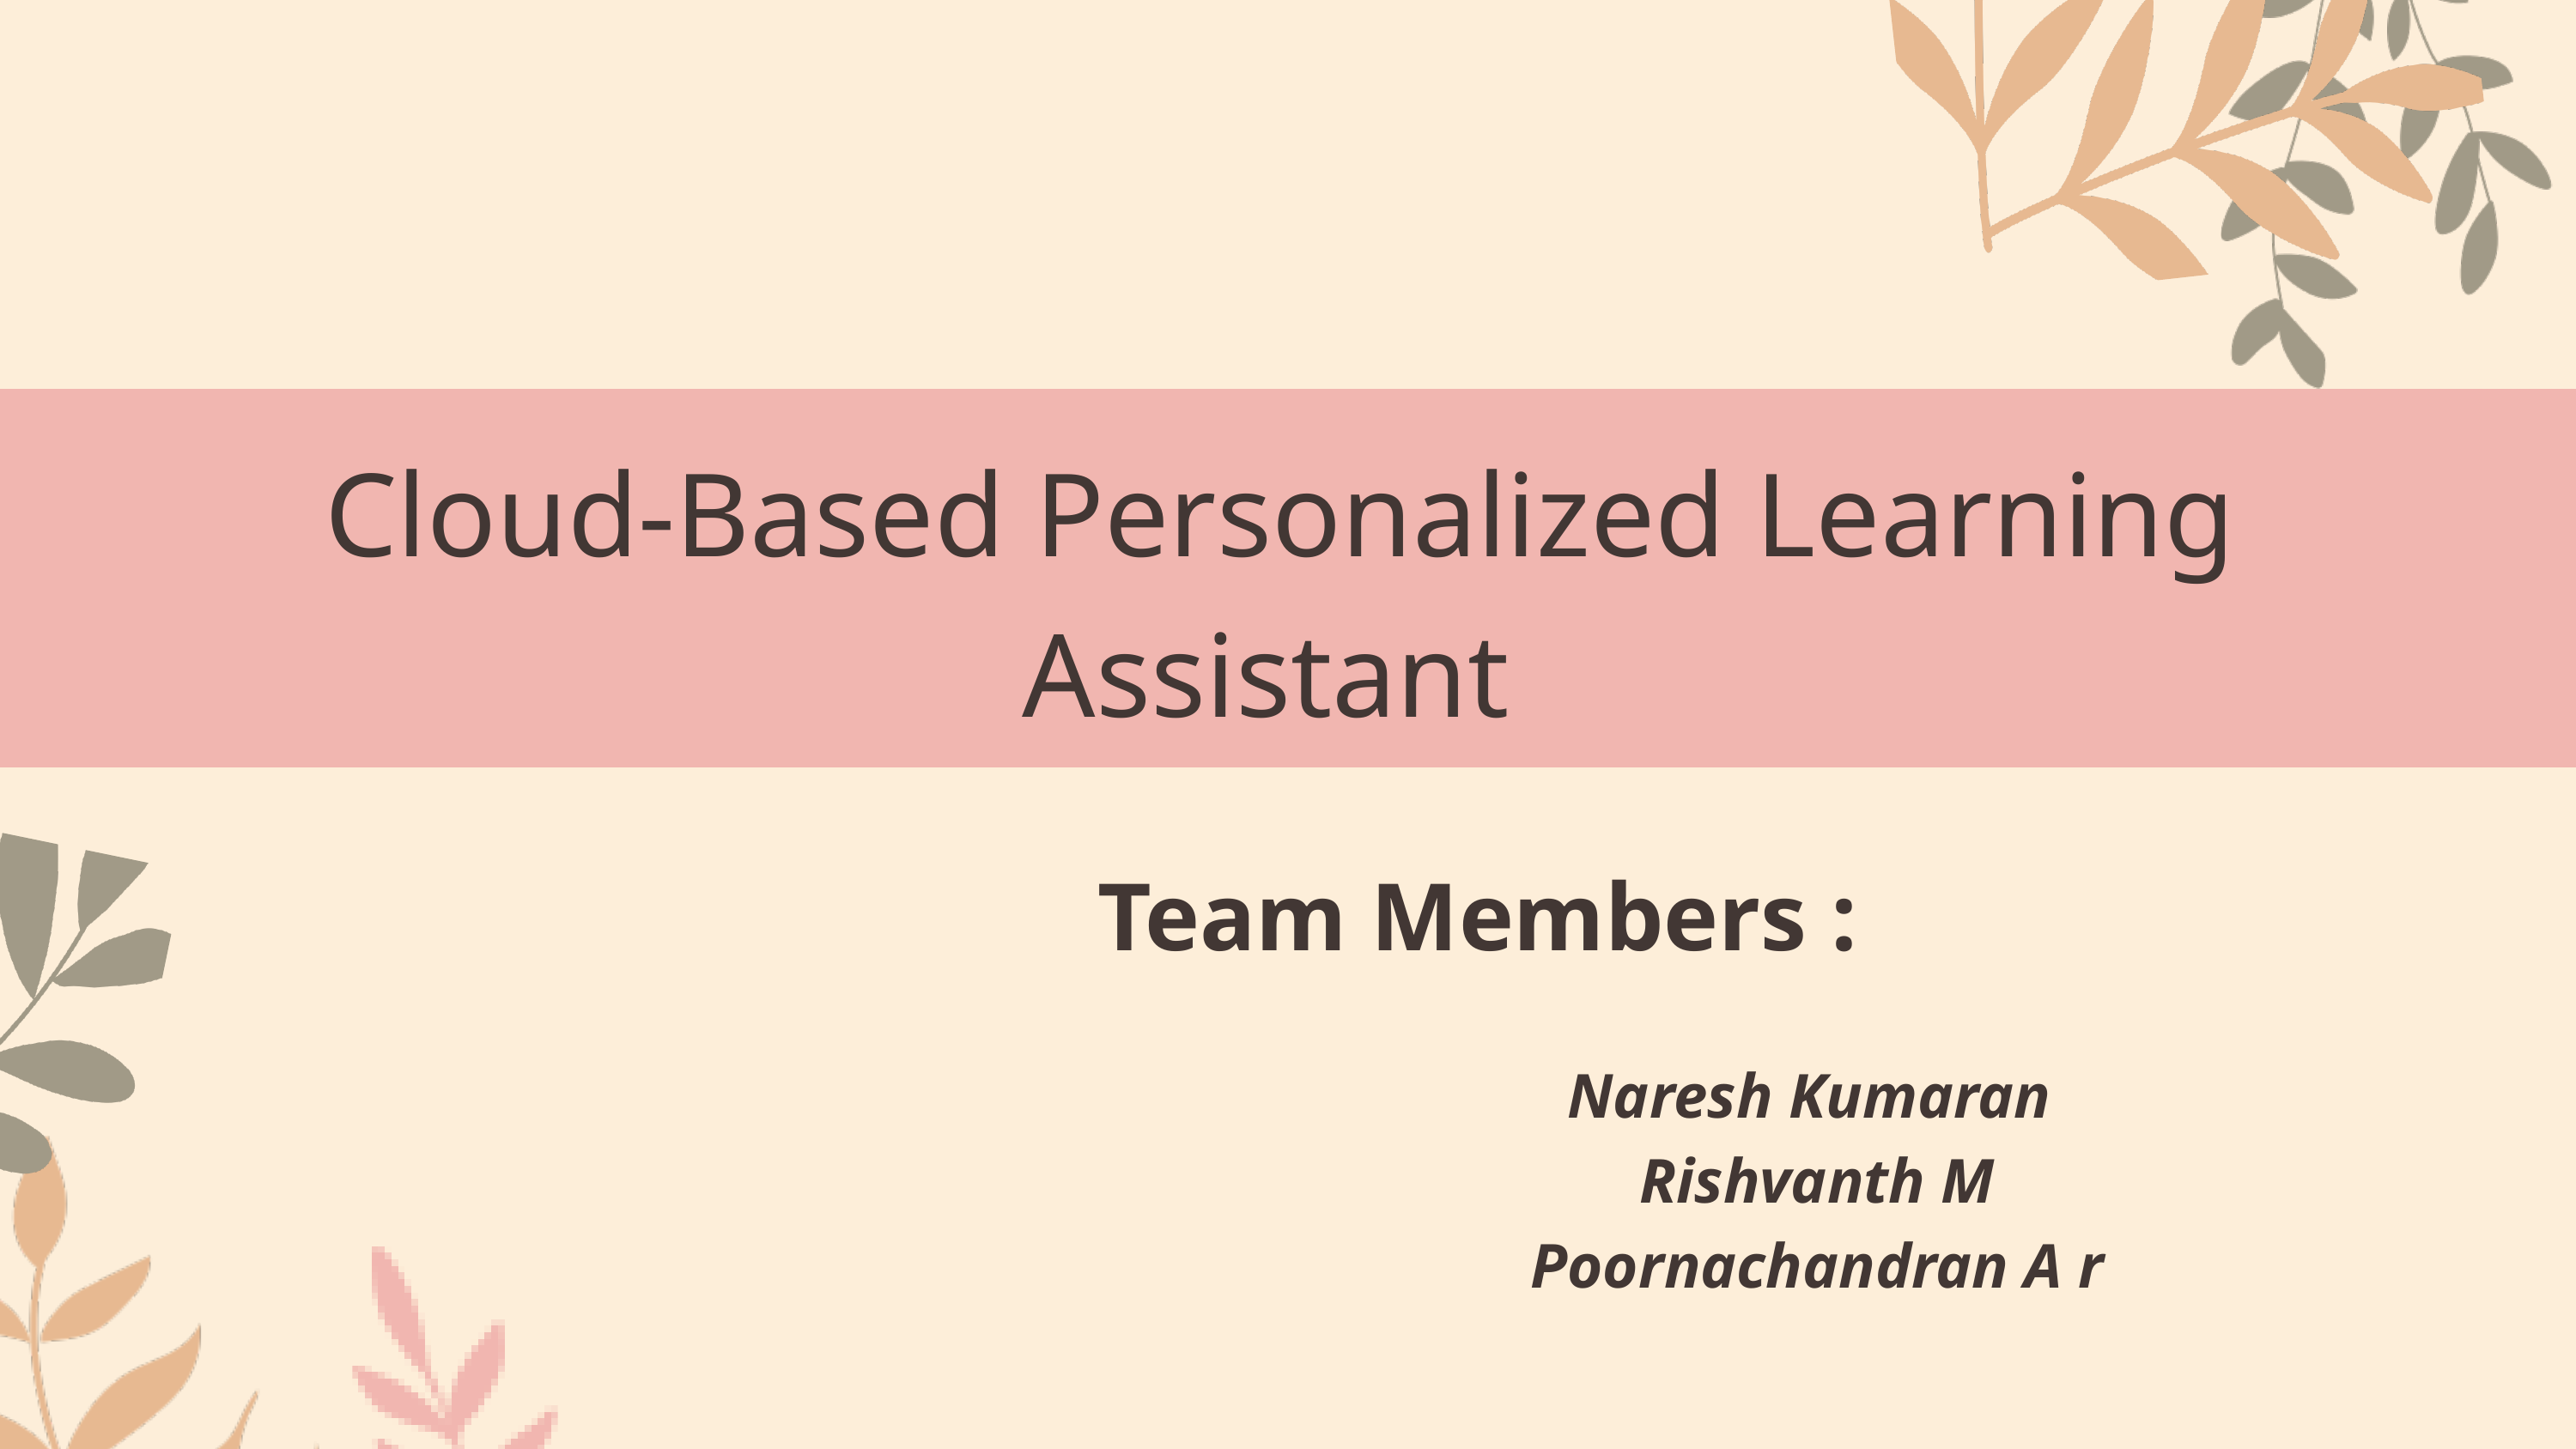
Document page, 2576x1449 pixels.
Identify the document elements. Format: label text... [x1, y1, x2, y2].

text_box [0, 388, 2576, 768]
text_box [2221, 0, 2555, 388]
text_box [1889, 0, 2500, 306]
text_box [0, 1136, 324, 1449]
text_box Naresh Kumaran Rishvanth M Poornachandran A r [1483, 1044, 2152, 1300]
text_box [352, 1246, 558, 1449]
text_box Team Members : [1094, 839, 1862, 970]
text_box [0, 832, 185, 1361]
